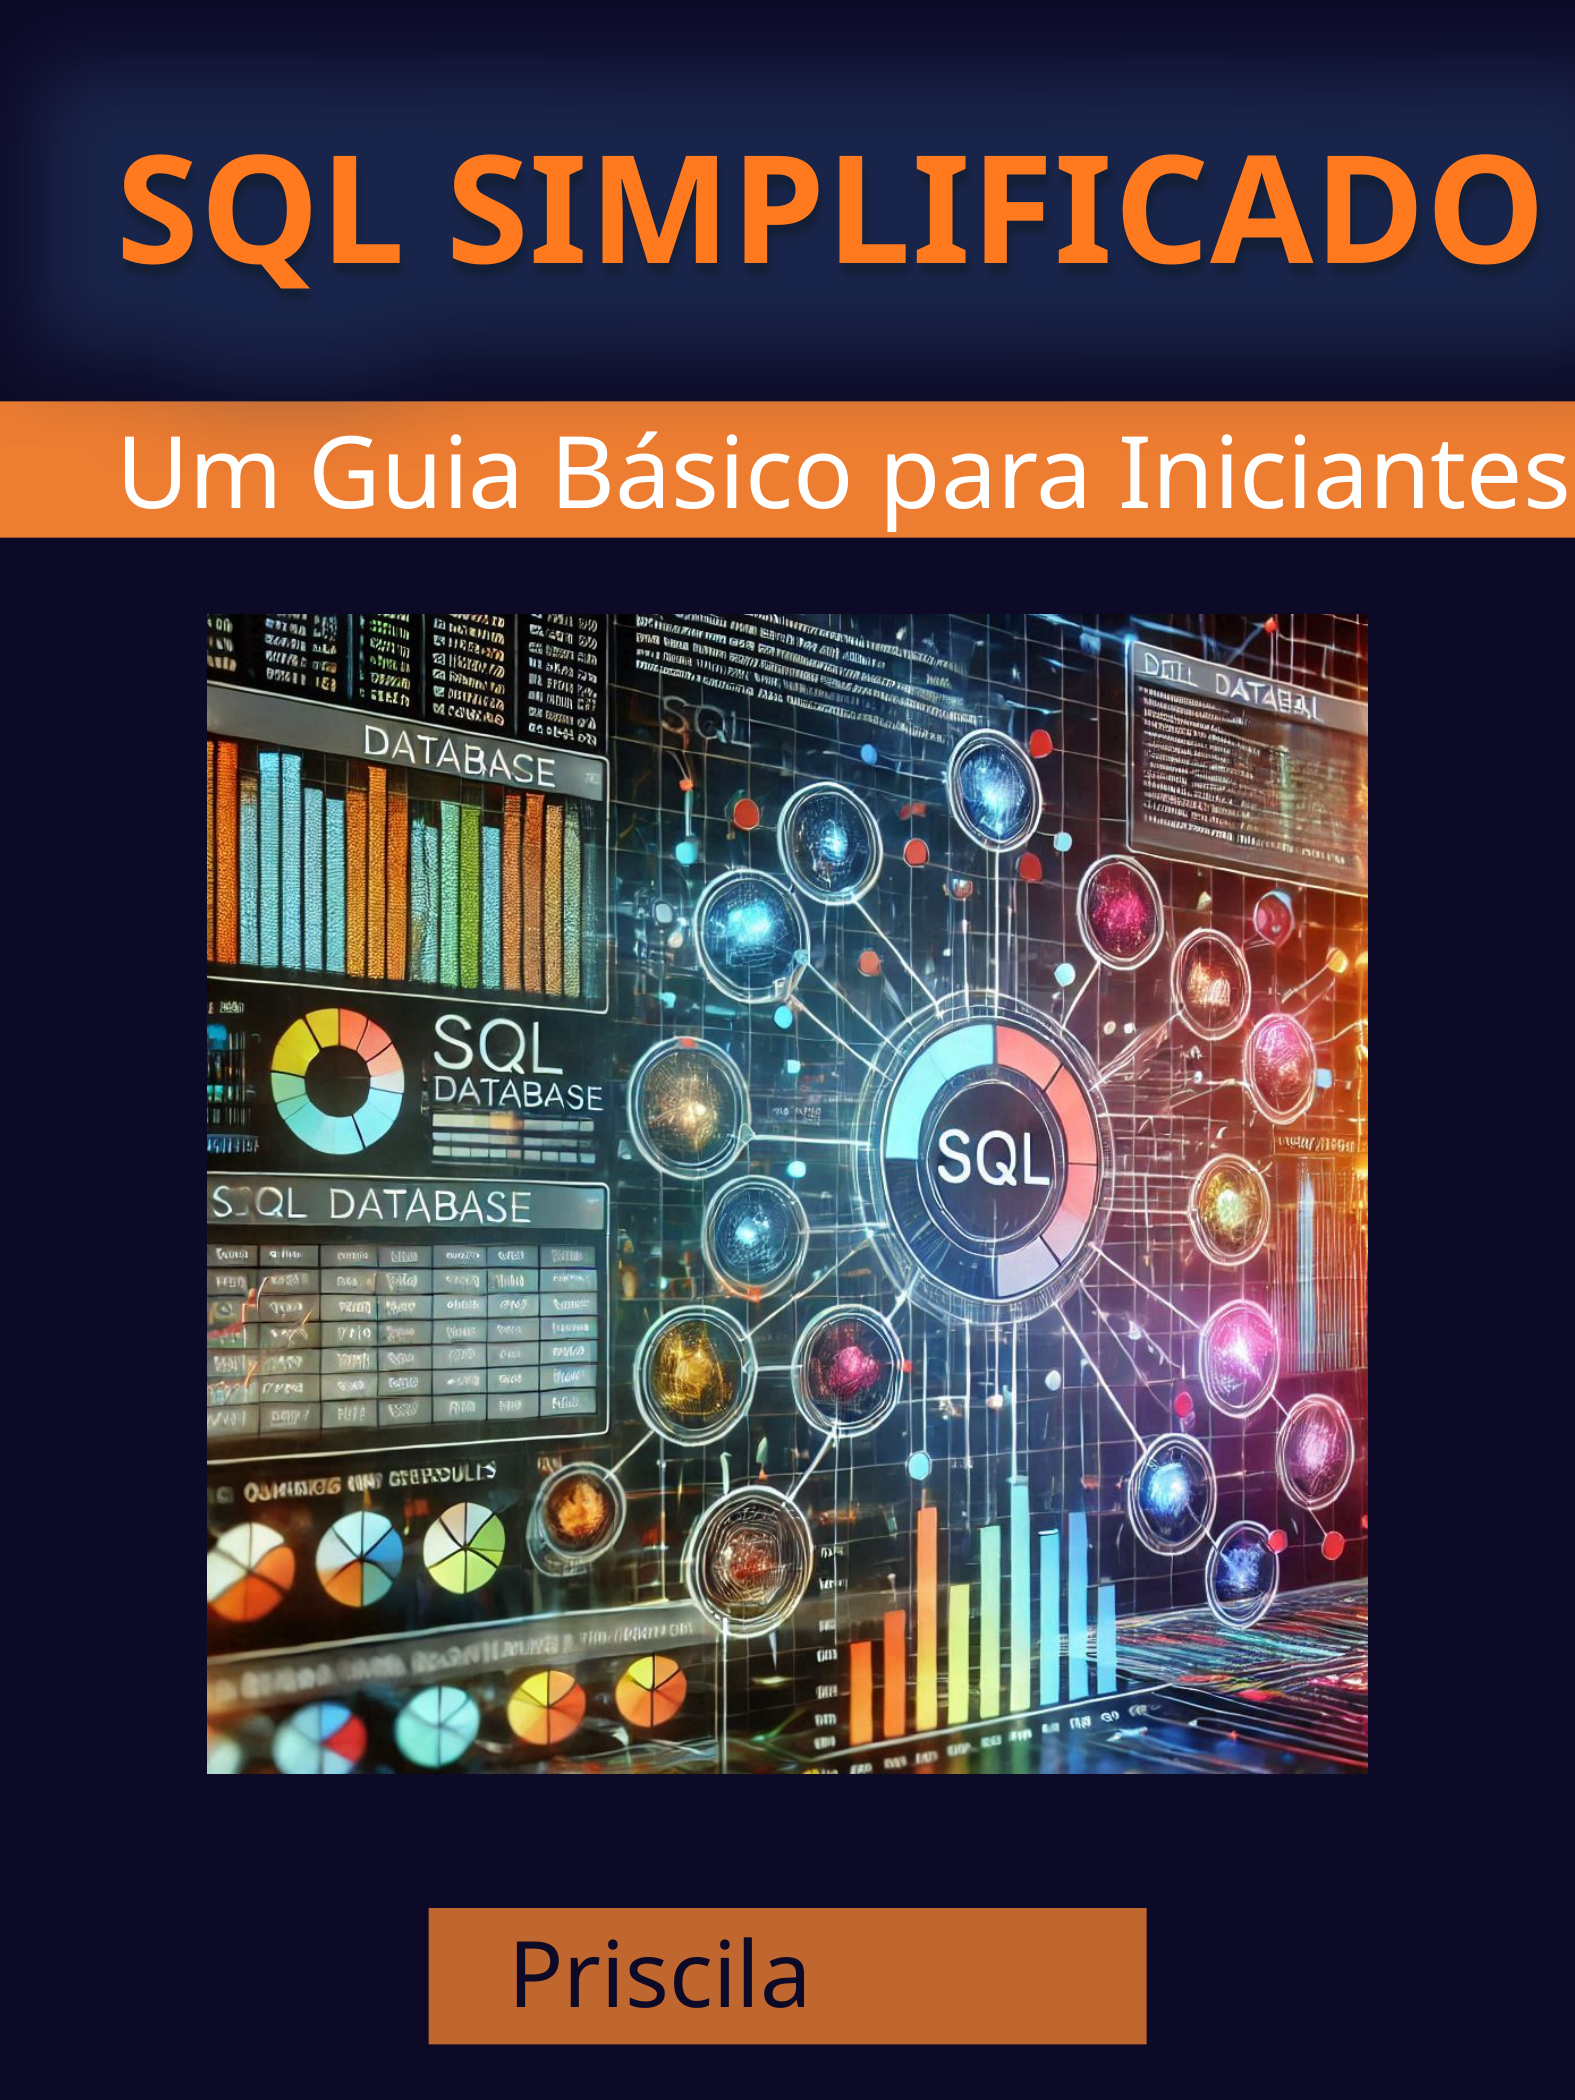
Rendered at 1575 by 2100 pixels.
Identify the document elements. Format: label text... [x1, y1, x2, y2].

text_box Um Guia Básico para Iniciantes [101, 401, 1575, 537]
text_box [427, 1907, 1148, 2045]
text_box [0, 539, 1575, 2100]
text_box Priscila Oliveira [493, 1908, 1147, 2100]
text_box SQL SIMPLIFICADO [102, 106, 1575, 302]
text_box [0, 448, 1575, 539]
picture [207, 614, 1368, 1774]
